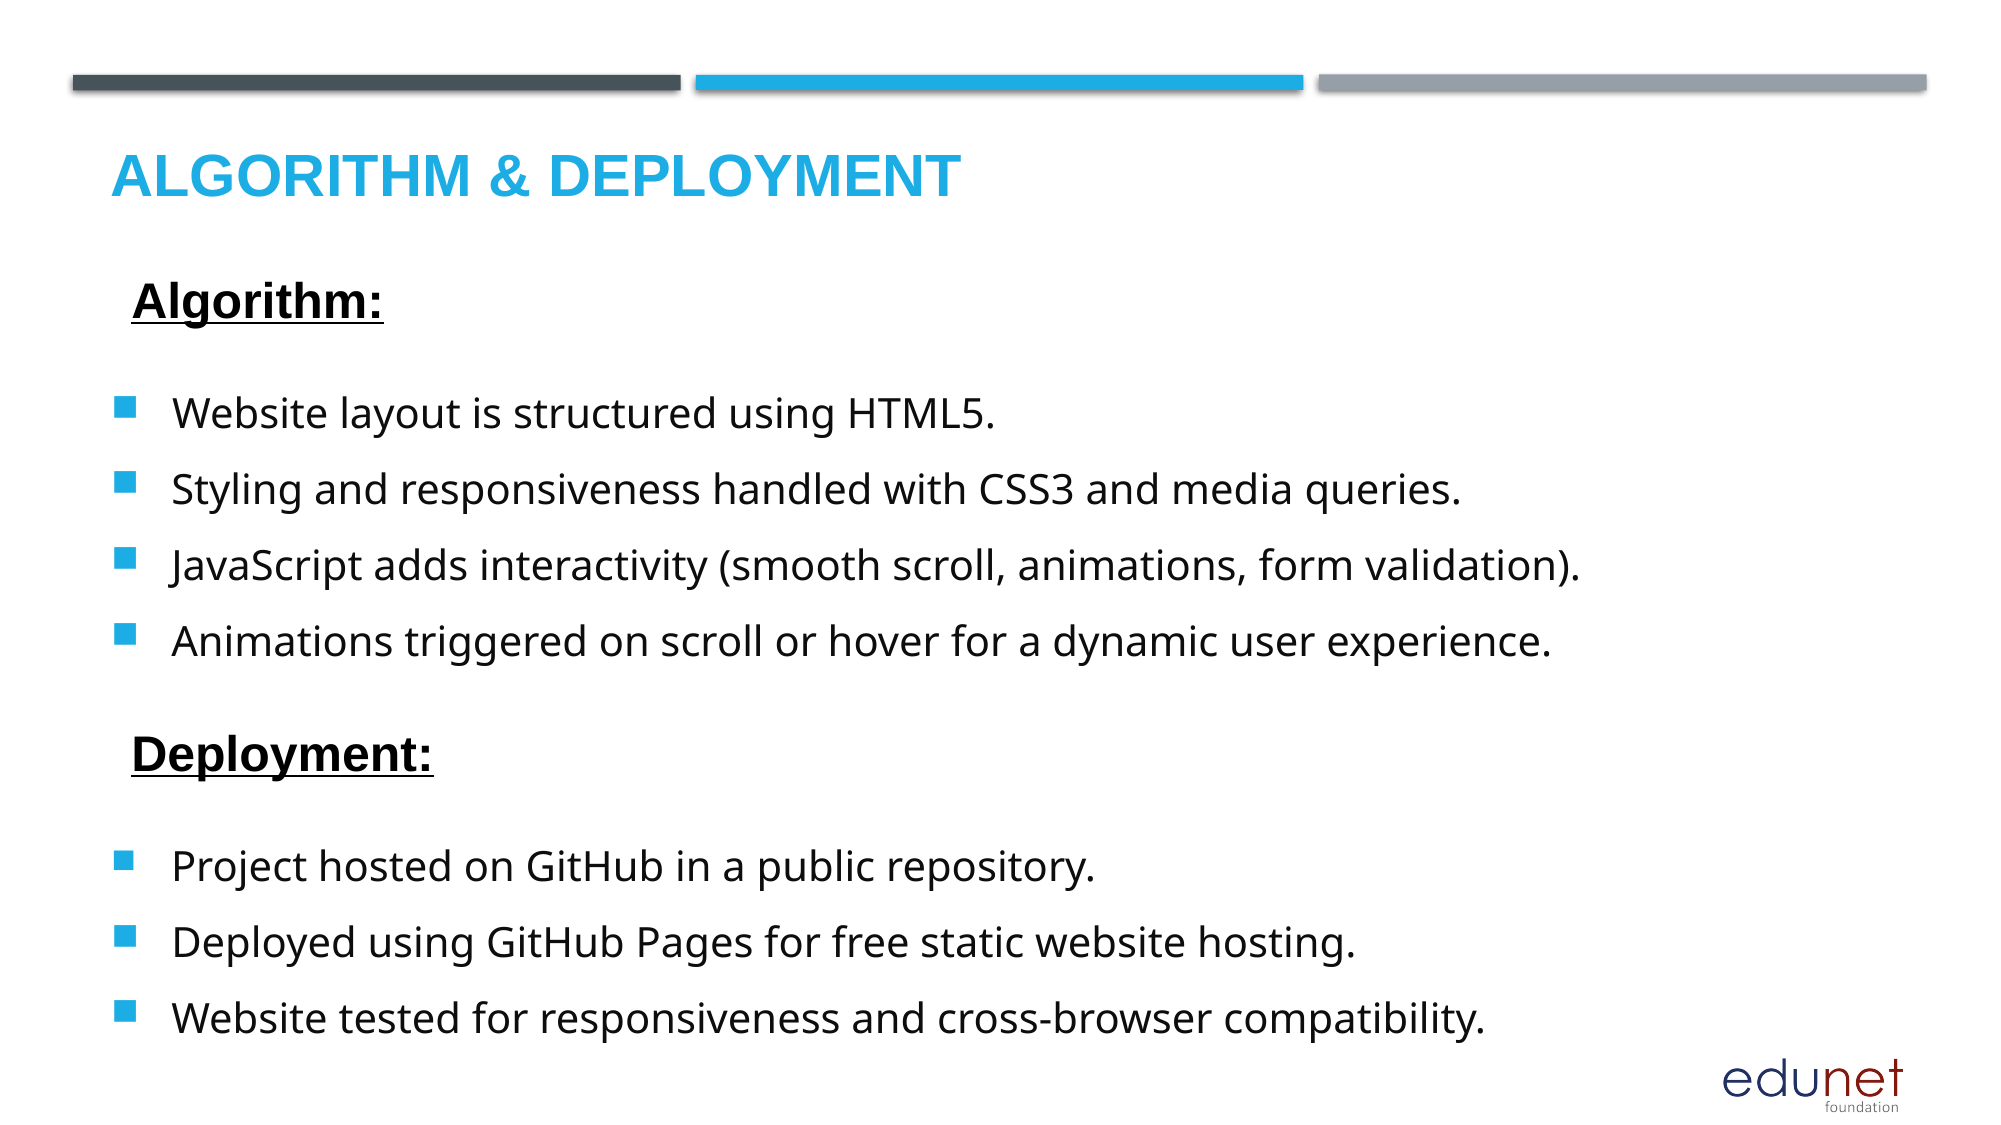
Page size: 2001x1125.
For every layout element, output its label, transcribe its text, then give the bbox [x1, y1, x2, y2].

title Algorithm & Deployment [95, 128, 1905, 216]
list Algorithm: Website layout is structured using HTML5. Styling and responsiveness handled with CSS3 and media queries. JavaScript adds interactivity (smooth scroll, animations, form validation). Animations triggered on scroll or hover for a dynamic user experience. Deployment: Project hosted on GitHub in a public repository. Deployed using GitHub Pages for free static website hosting. Website tested for responsiveness and cross-browser compatibility. [95, 261, 1770, 1050]
picture [1719, 1056, 1905, 1116]
